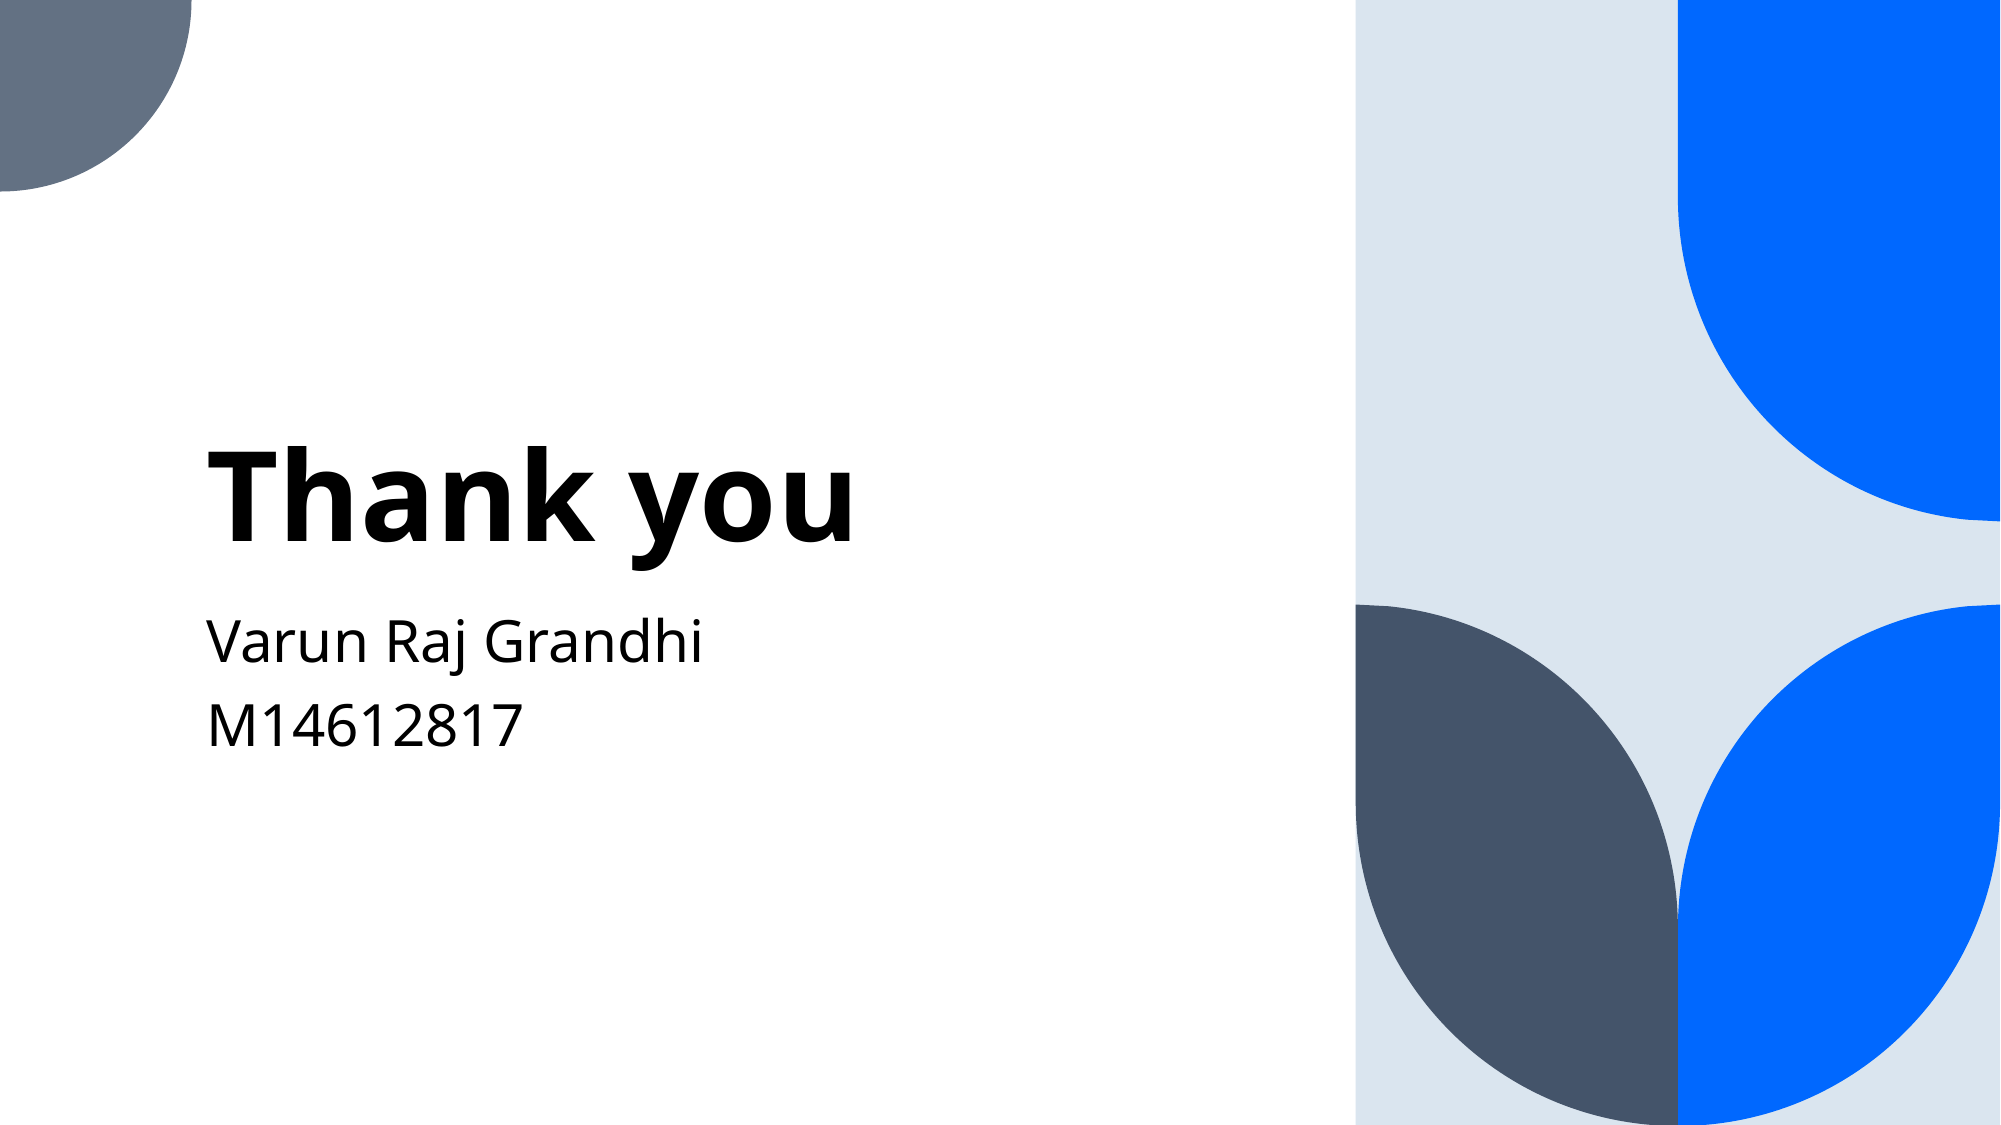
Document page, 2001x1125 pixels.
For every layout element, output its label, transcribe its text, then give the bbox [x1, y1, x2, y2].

title Thank you [191, 41, 1212, 576]
subtitle Varun Raj Grandhi M14612817 [191, 604, 1212, 1084]
